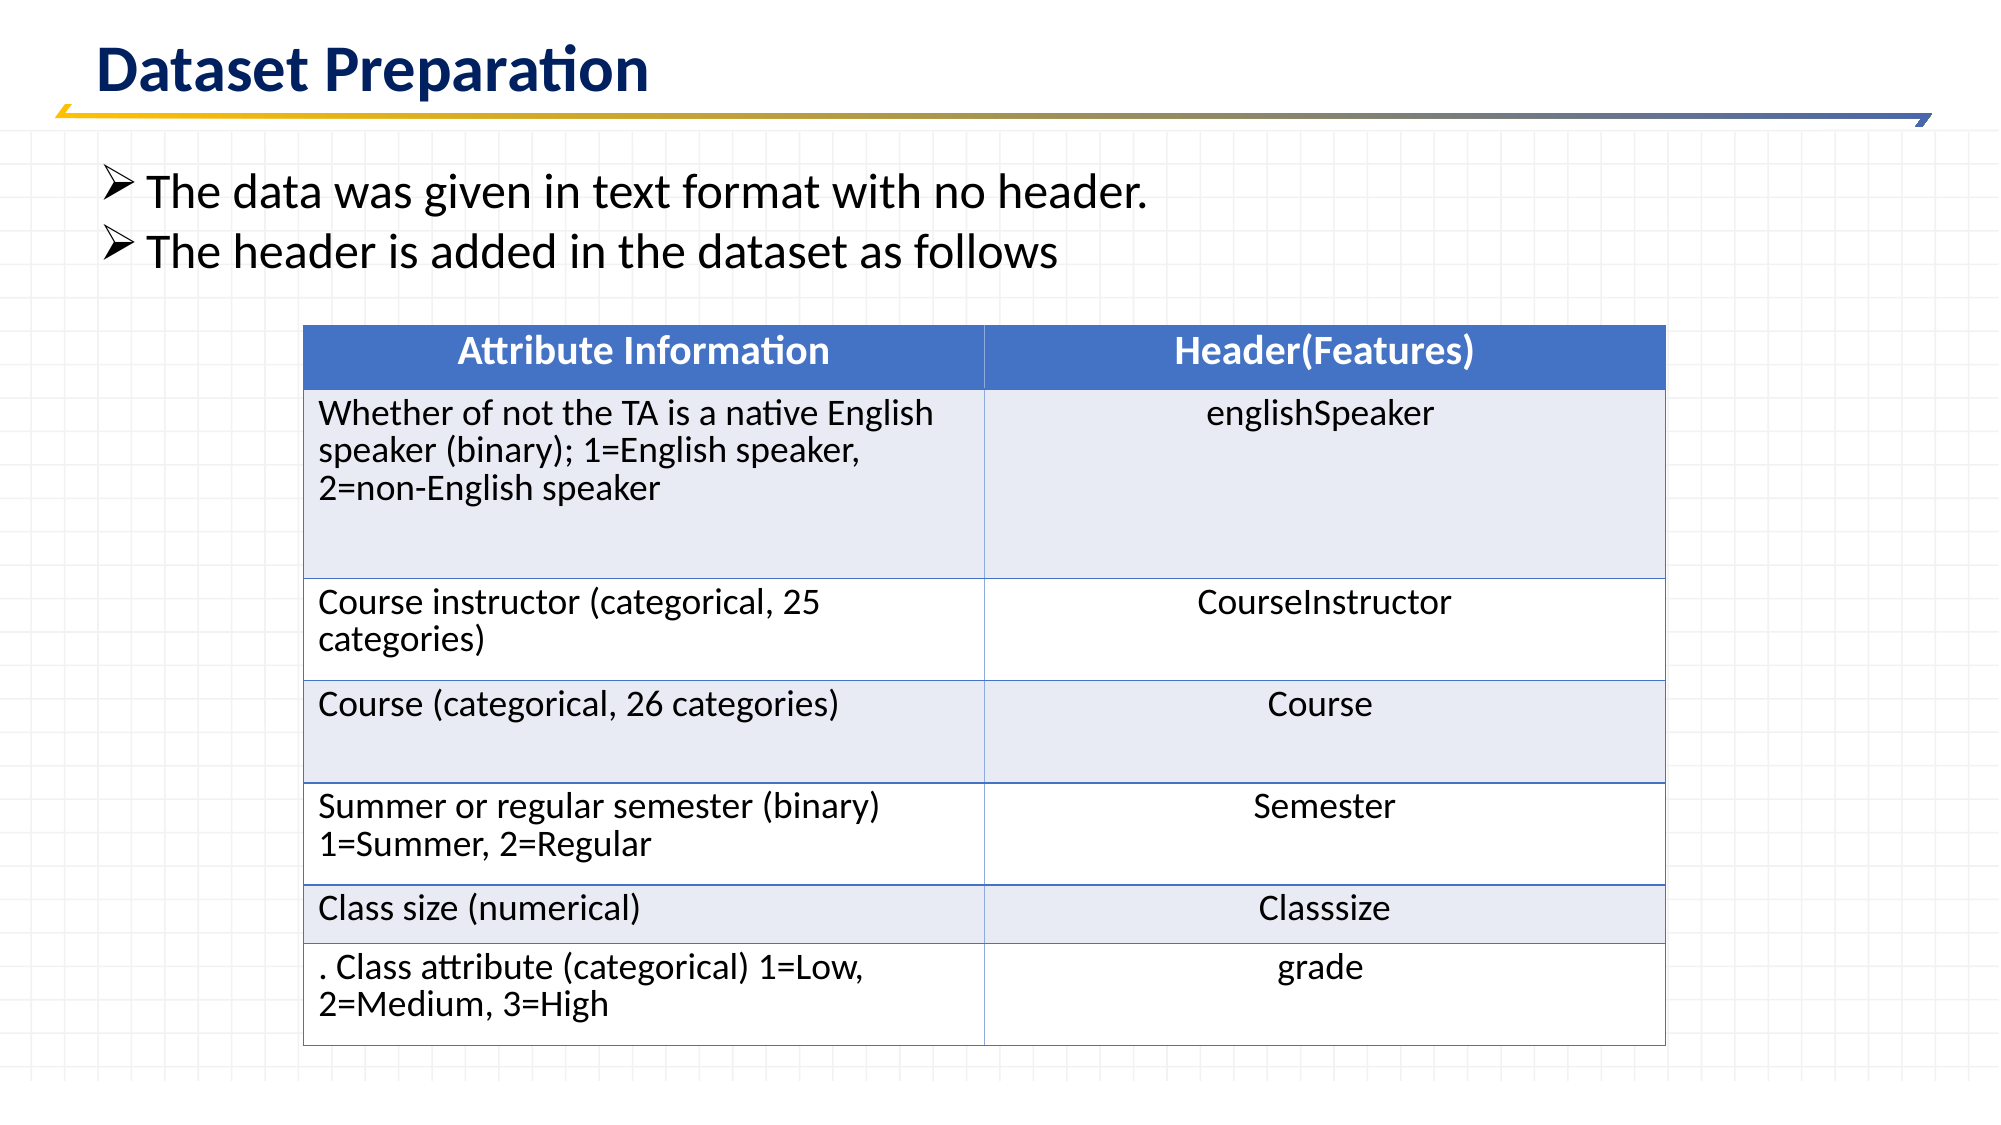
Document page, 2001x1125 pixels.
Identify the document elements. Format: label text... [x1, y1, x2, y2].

table_header Attribute Information [304, 327, 984, 388]
table_cell Semester [985, 784, 1665, 884]
table_cell Course (categorical, 26 categories) [304, 681, 984, 782]
table_cell Class size (numerical) [304, 886, 984, 943]
table_cell Summer or regular semester (binary) 1=Summer, 2=Regular [304, 784, 984, 884]
text_box The data was given in text format with no header. The header is added in the dataset as follows [82, 142, 1203, 294]
table_cell CourseInstructor [985, 579, 1665, 680]
table_cell grade [985, 944, 1665, 1045]
table_header Header(Features) [985, 327, 1665, 388]
table_cell Course [985, 681, 1665, 782]
table_cell . Class attribute (categorical) 1=Low, 2=Medium, 3=High [304, 944, 984, 1045]
table_cell Whether of not the TA is a native English speaker (binary); 1=English speaker, 2=non-English speaker [304, 390, 984, 578]
table_cell Classsize [985, 886, 1665, 943]
text_box Dataset Preparation [66, 0, 1934, 111]
table_cell Course instructor (categorical, 25 categories) [304, 579, 984, 680]
table_cell englishSpeaker [985, 390, 1665, 578]
